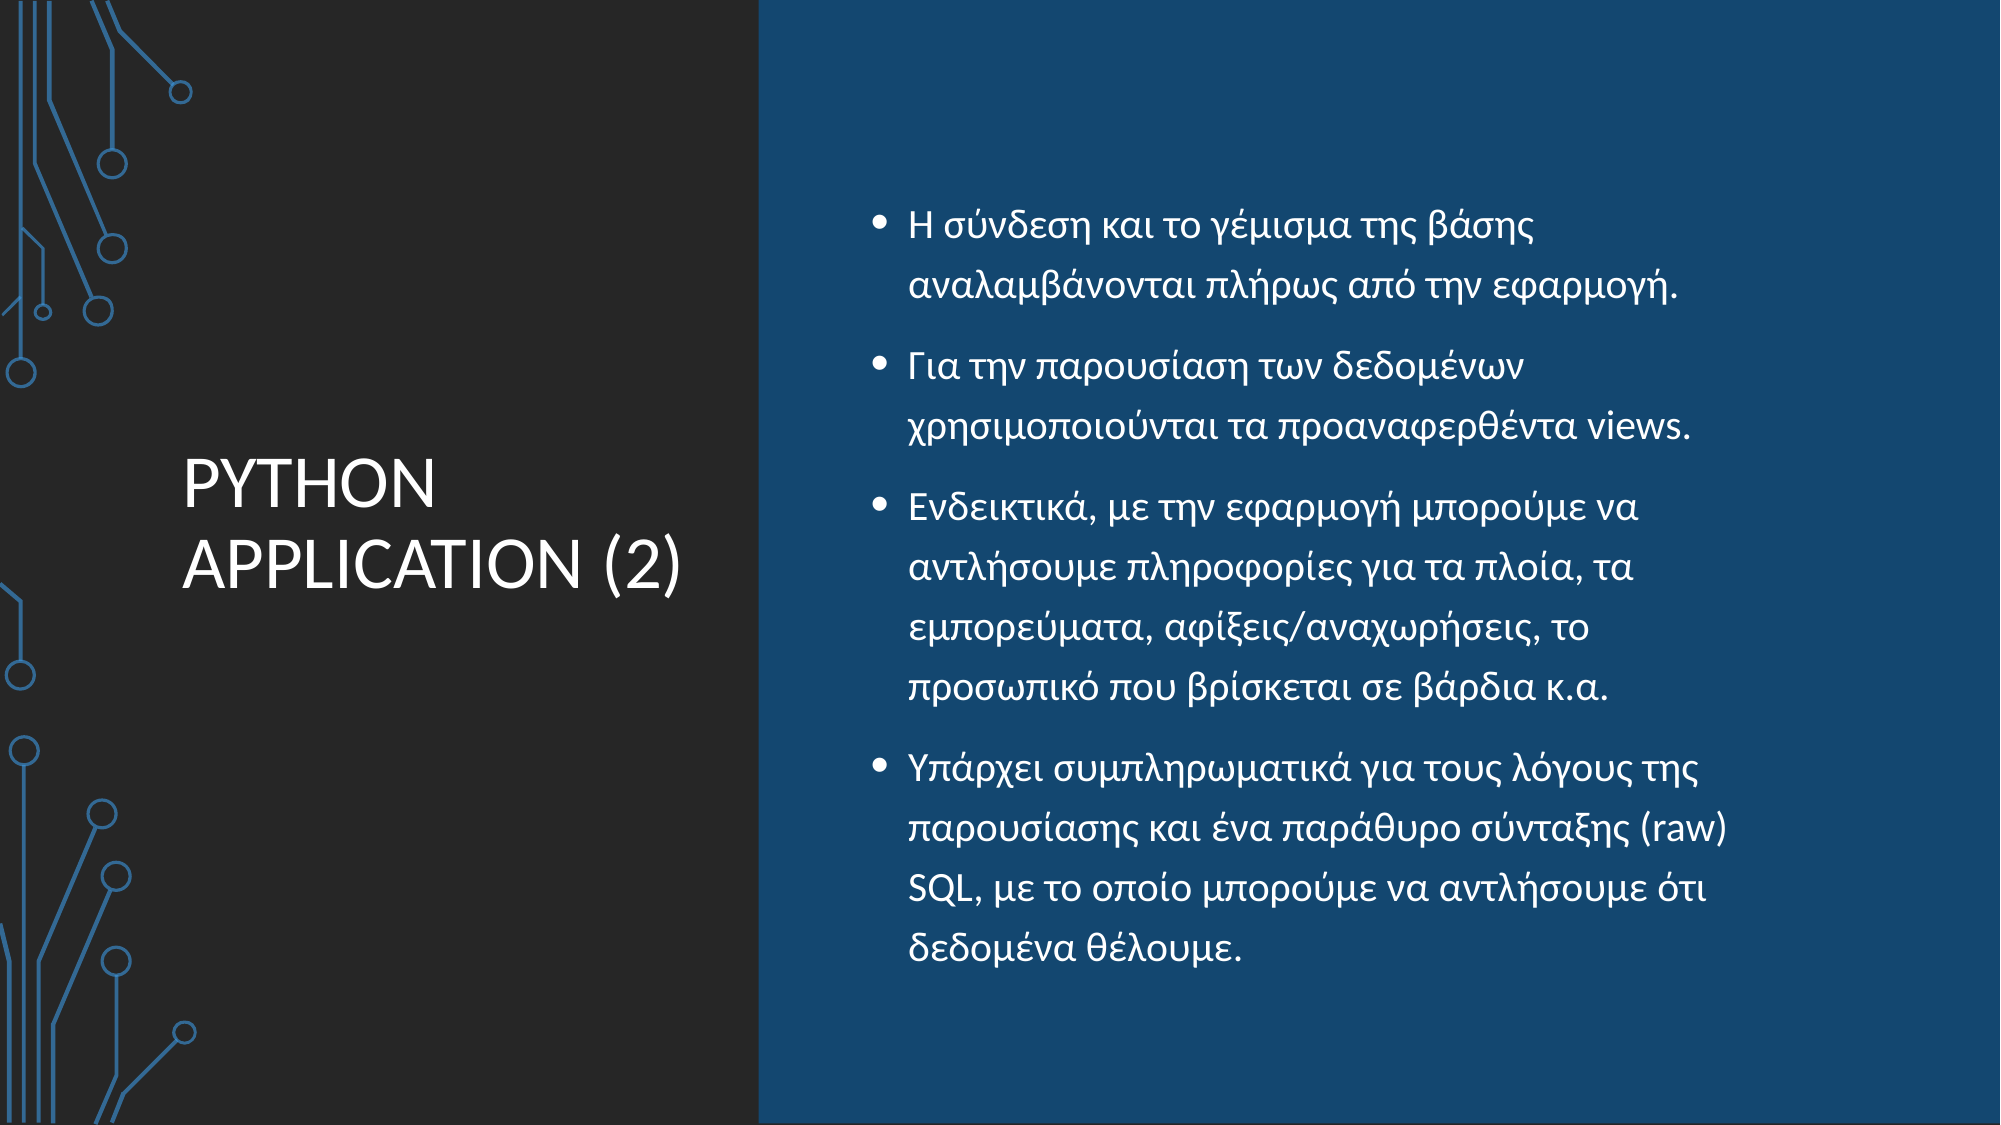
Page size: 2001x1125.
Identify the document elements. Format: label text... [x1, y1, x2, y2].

text_box [758, 0, 2000, 1124]
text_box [0, 0, 199, 1125]
text_box [199, 0, 2000, 1125]
list Η σύνδεση και το γέμισμα της βάσης αναλαμβάνονται πλήρως από την εφαρμογή. Για την παρουσίαση των δεδομένων χρησιμοποιούνται τα προαναφερθέντα views. Ενδεικτικά, με την εφαρμογή μπορούμε να αντλήσουμε πληροφορίες για τα πλοία, τα εμπορεύματα, αφίξεις/αναχωρήσεις, το προσωπικό που βρίσκεται σε βάρδια κ.α. Υπάρχει συμπληρωματικά για τους λόγους της παρουσίασης και ένα παράθυρο σύνταξης (raw) SQL, με το οποίο μπορούμε να αντλήσουμε ότι δεδομένα θέλουμε. [855, 179, 1783, 950]
title PYTHON APPLICATION (2) [199, 179, 726, 950]
